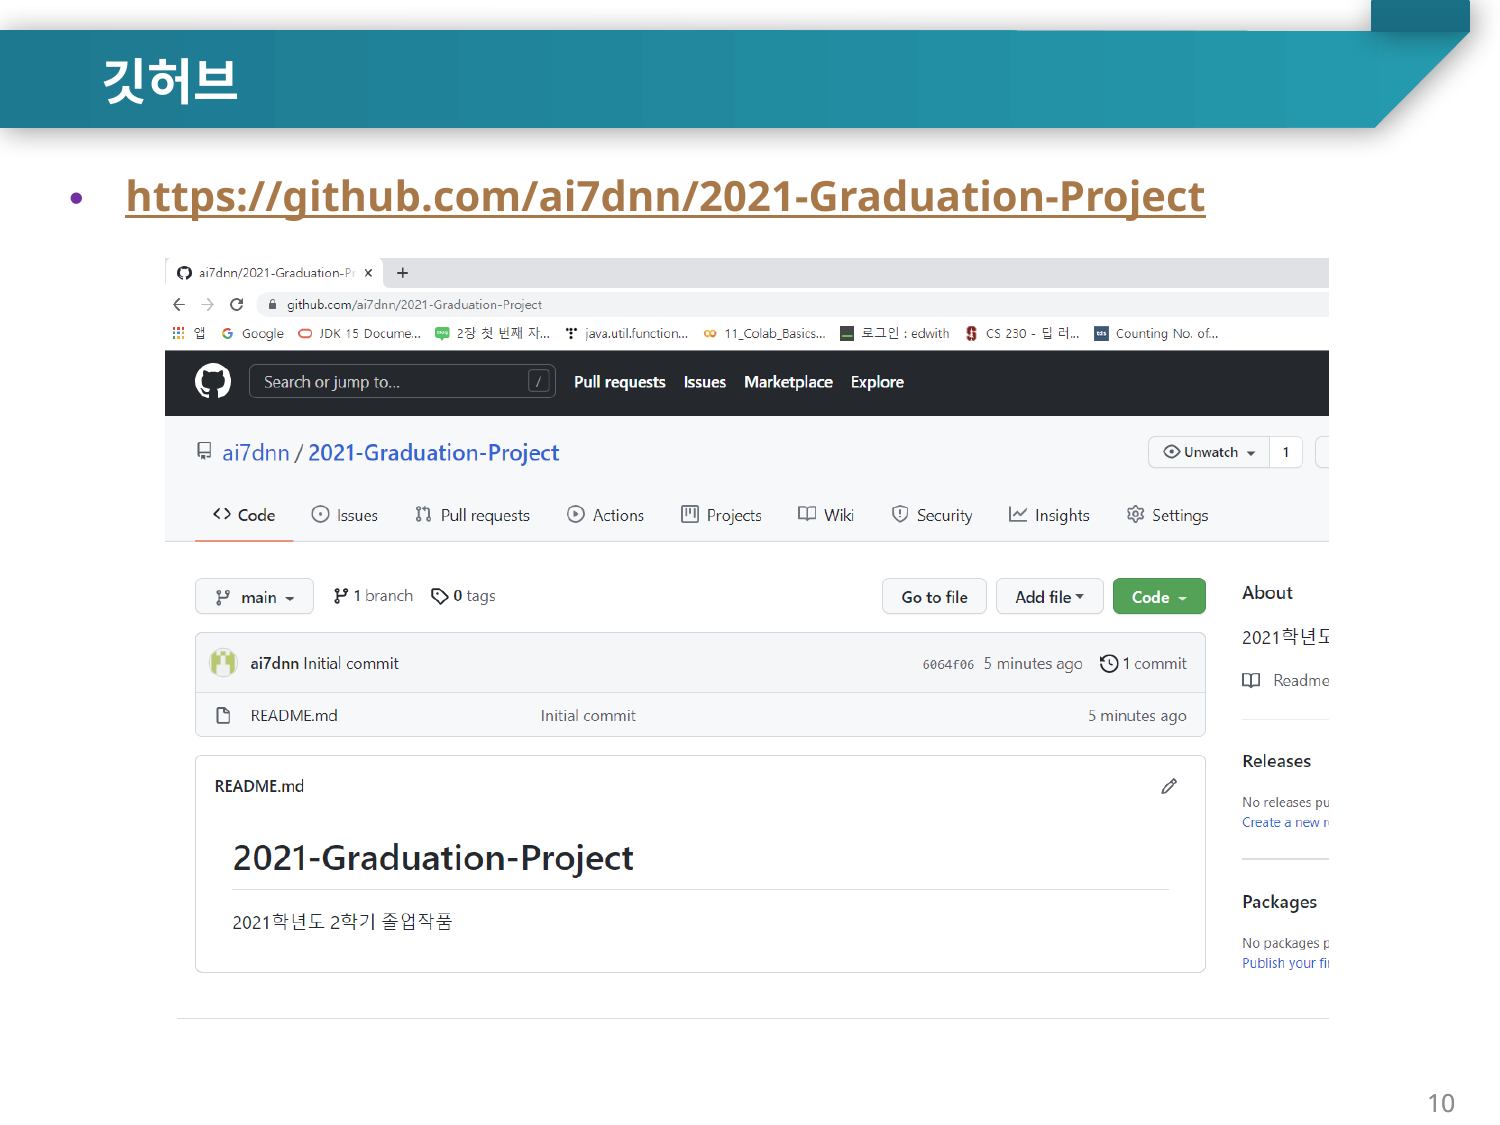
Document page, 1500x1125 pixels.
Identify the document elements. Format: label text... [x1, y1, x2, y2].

list 깃허브 [101, 50, 1306, 118]
picture [165, 258, 1329, 1033]
slide_number 10 [1120, 1084, 1471, 1124]
list https://github.com/ai7dnn/2021-Graduation-Project [54, 162, 1461, 1058]
